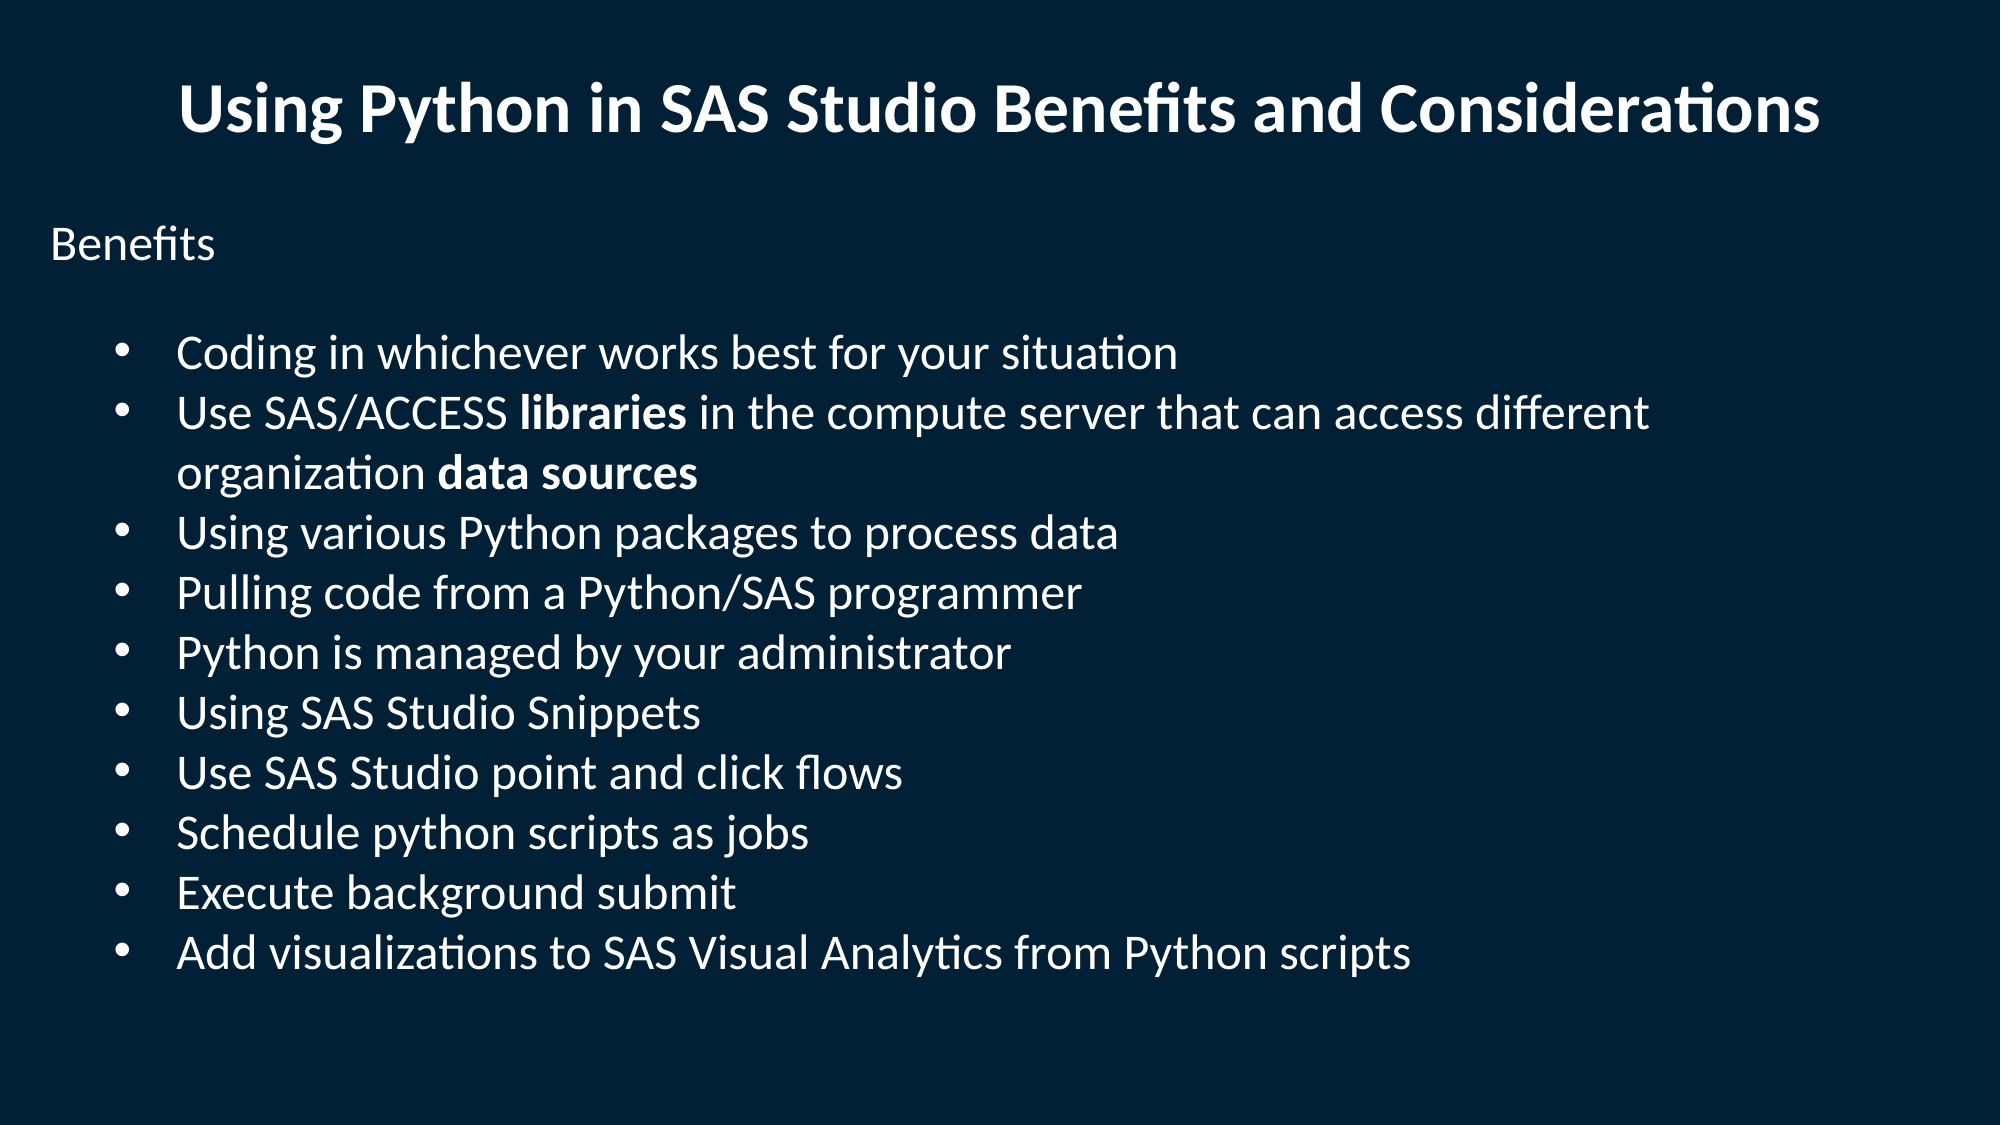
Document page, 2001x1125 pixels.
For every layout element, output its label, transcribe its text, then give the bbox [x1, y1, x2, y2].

text_box Coding in whichever works best for your situation Use SAS/ACCESS libraries in the compute server that can access different organization data sources Using various Python packages to process data Pulling code from a Python/SAS programmer Python is managed by your administrator Using SAS Studio Snippets Use SAS Studio point and click flows Schedule python scripts as jobs Execute background submit Add visualizations to SAS Visual Analytics from Python scripts [99, 311, 1841, 987]
title Using Python in SAS Studio Benefits and Considerations [137, 59, 1863, 160]
text_box Benefits [35, 202, 240, 458]
